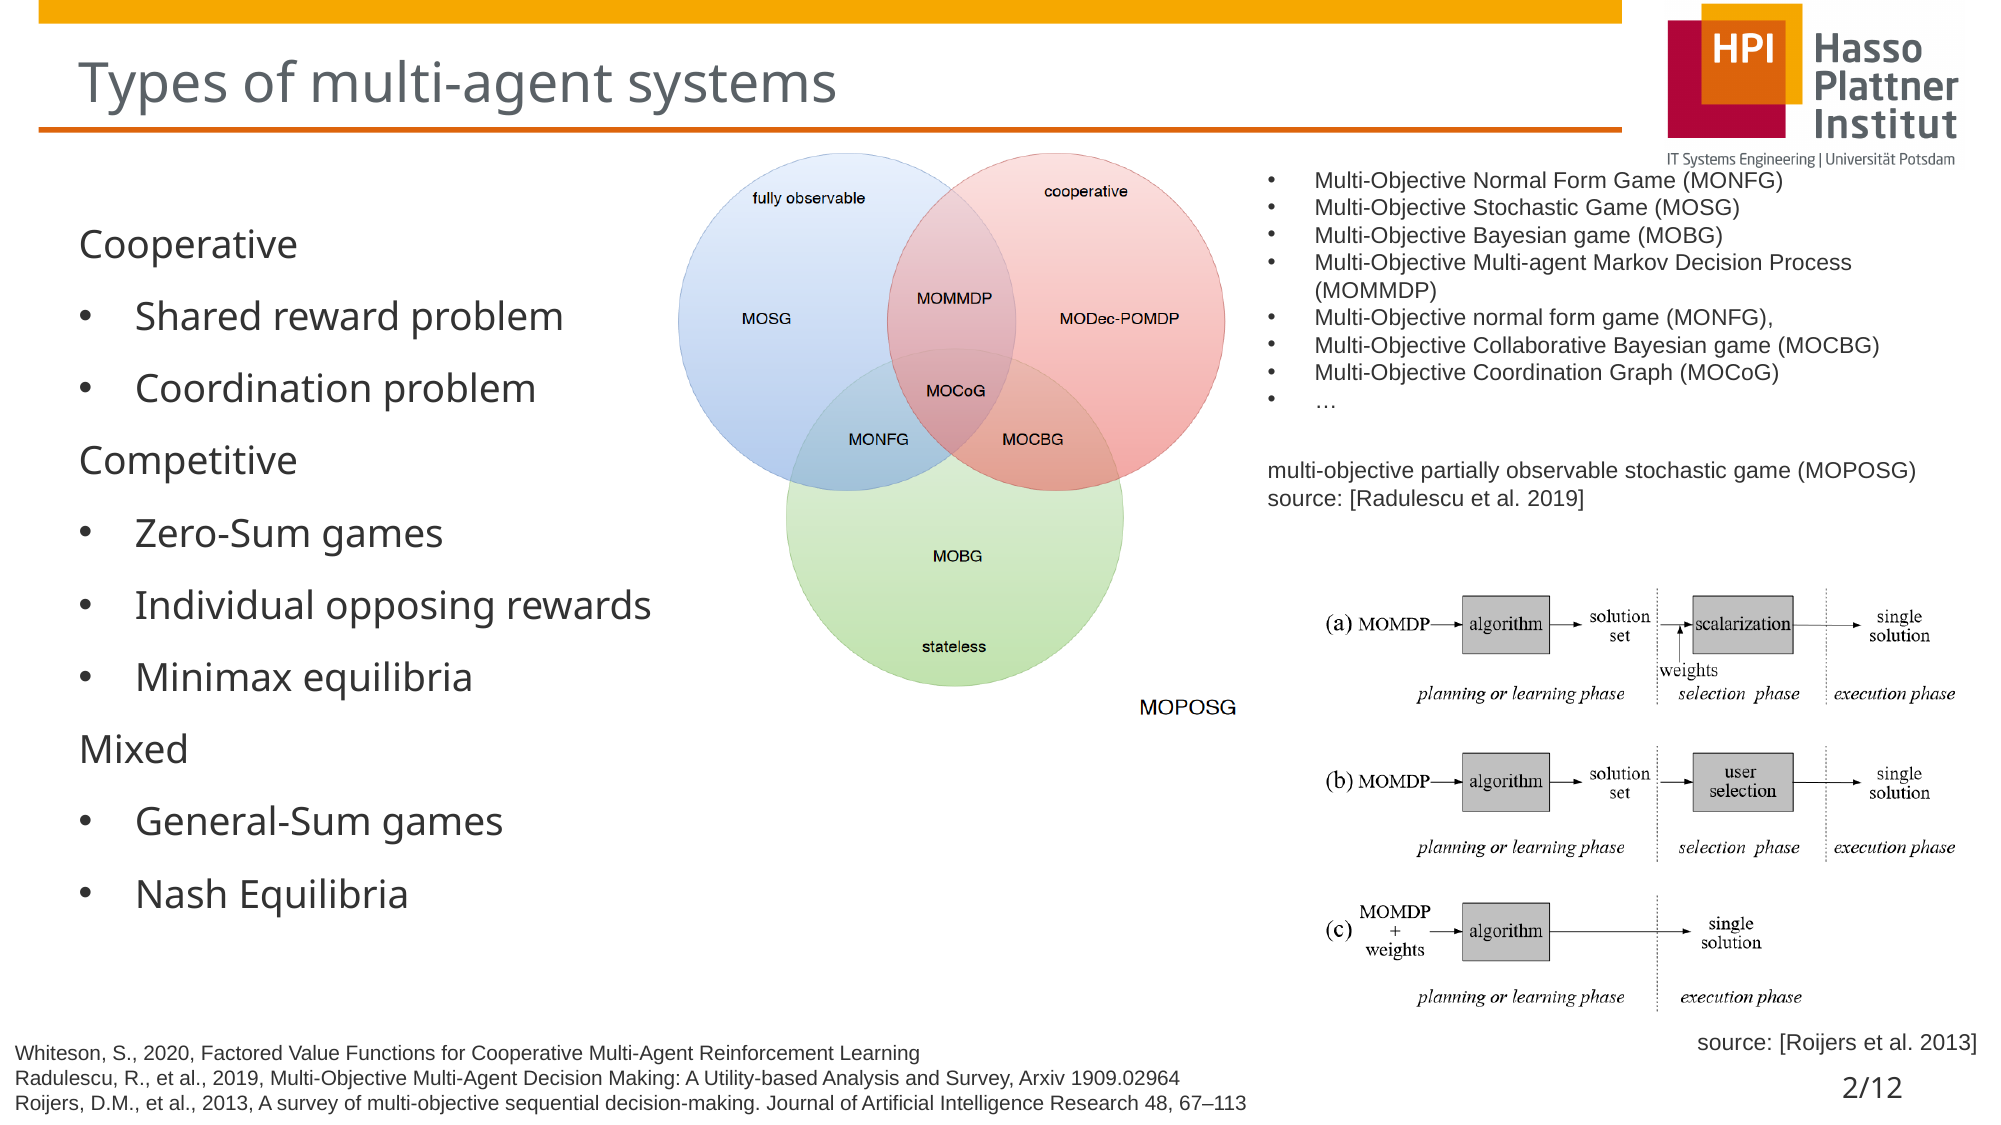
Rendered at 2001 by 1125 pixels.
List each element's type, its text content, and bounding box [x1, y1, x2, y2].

text_box source: [Roijers et al. 2013] [1682, 1020, 2000, 1063]
picture [1664, 0, 1965, 170]
text_box Multi-Objective Normal Form Game (MONFG) Multi-Objective Stochastic Game (MOSG) Multi-Objective Bayesian game (MOBG) Multi-Objective Multi-agent Markov Decision Process (MOMMDP) Multi-Objective normal form game (MONFG), Multi-Objective Collaborative Bayesian game (MOCBG) Multi-Objective Coordination Graph (MOCoG) … [1258, 158, 1934, 455]
picture [670, 148, 1254, 724]
text_box Whiteson, S., 2020, Factored Value Functions for Cooperative Multi-Agent Reinforcement Learning Radulescu, R., et al., 2019, Multi-Objective Multi-Agent Decision Making: A Utility-based Analysis and Survey, Arxiv 1909.02964 Roijers, D.M., et al., 2013, A survey of multi-objective sequential decision-making. Journal of Artificial Intelligence Research 48, 67–113 [0, 1032, 1407, 1122]
list Cooperative Shared reward problem Coordination problem Competitive Zero-Sum games Individual opposing rewards Minimax equilibria Mixed General-Sum games Nash Equilibria [78, 210, 1311, 1032]
picture [1300, 579, 1970, 1030]
text_box multi-objective partially observable stochastic game (MOPOSG) source: [Radulescu et al. 2019] [1258, 448, 1964, 519]
title Types of multi-agent systems [78, 23, 1583, 115]
